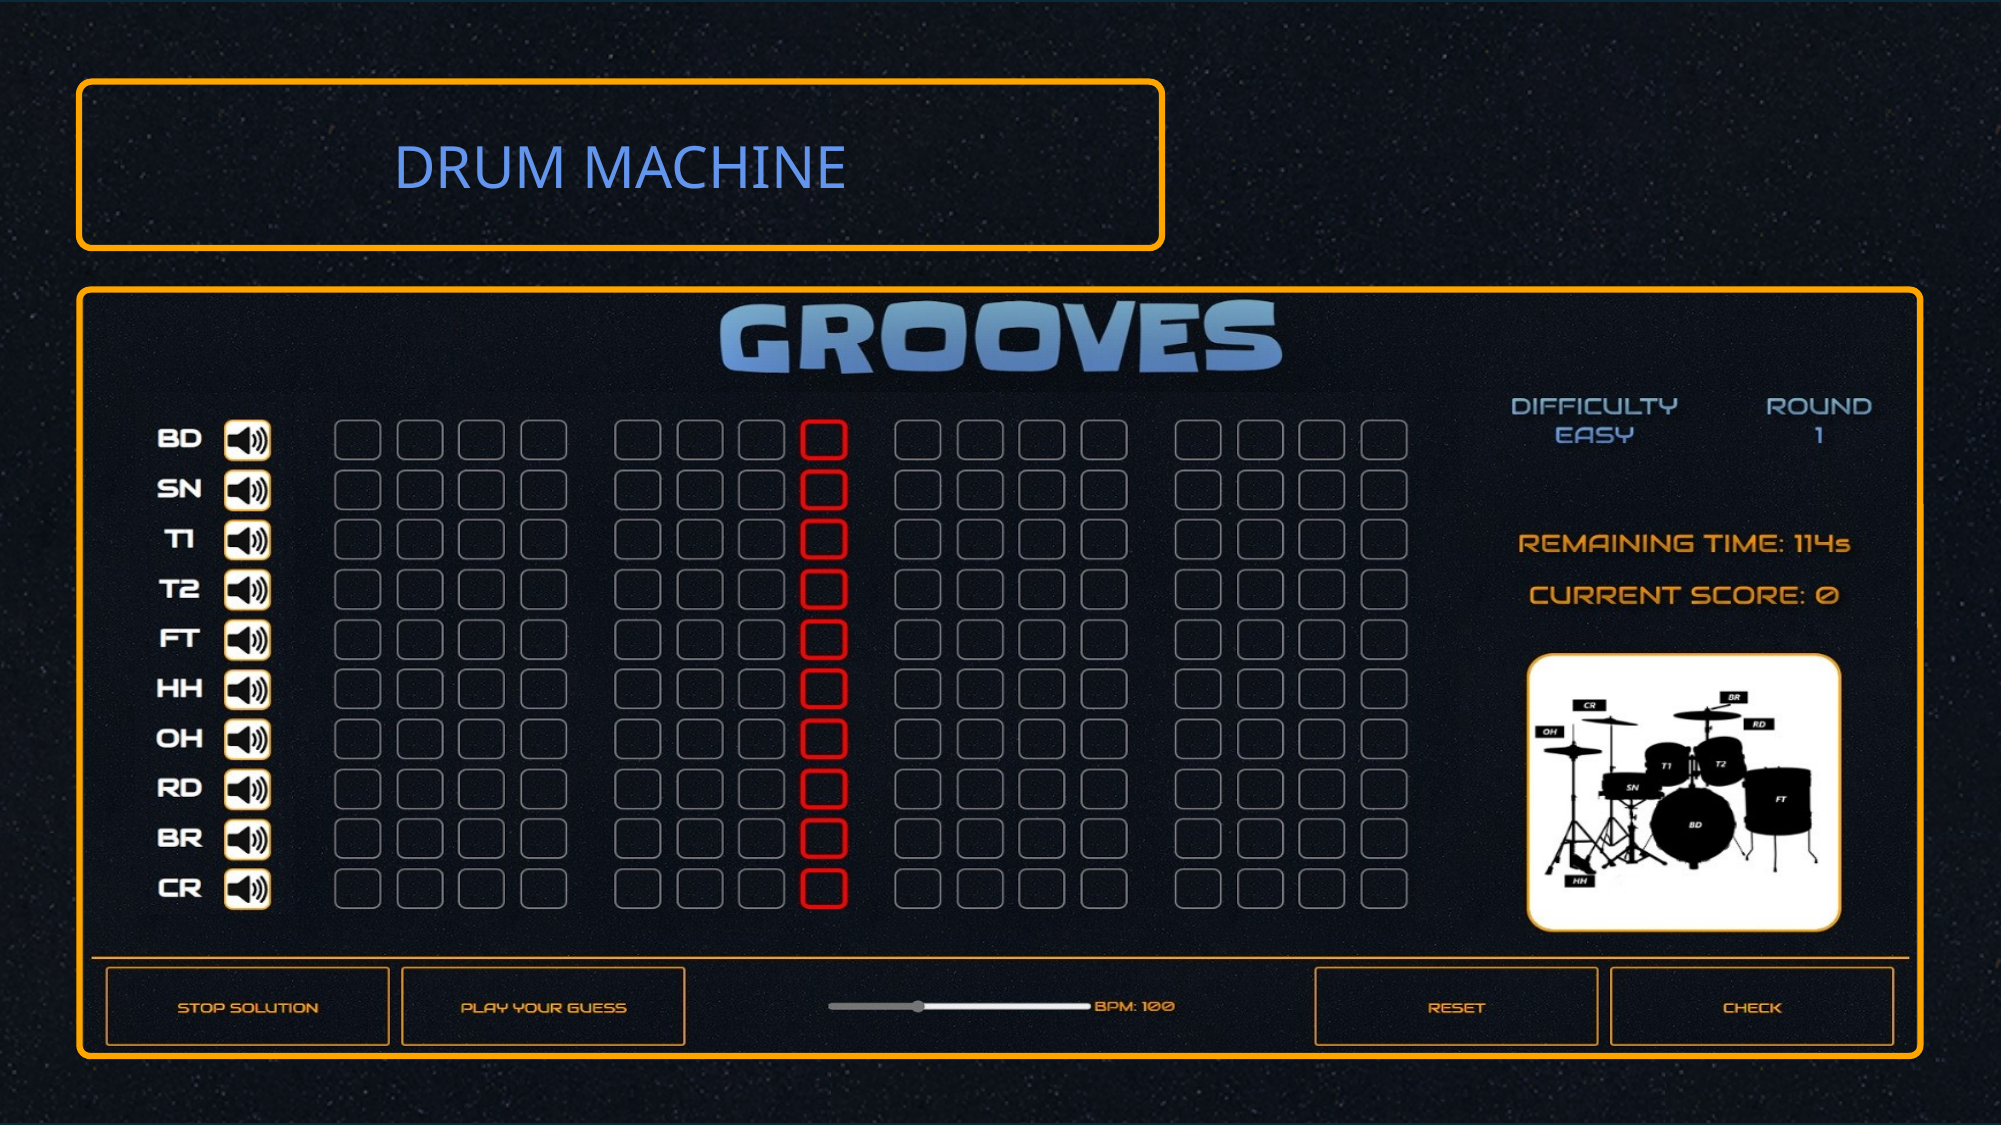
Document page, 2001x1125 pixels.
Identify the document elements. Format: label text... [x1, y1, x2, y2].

text_box [77, 288, 1922, 1058]
text_box [0, 0, 2000, 1125]
text_box DRUM MACHINE [77, 79, 1164, 250]
